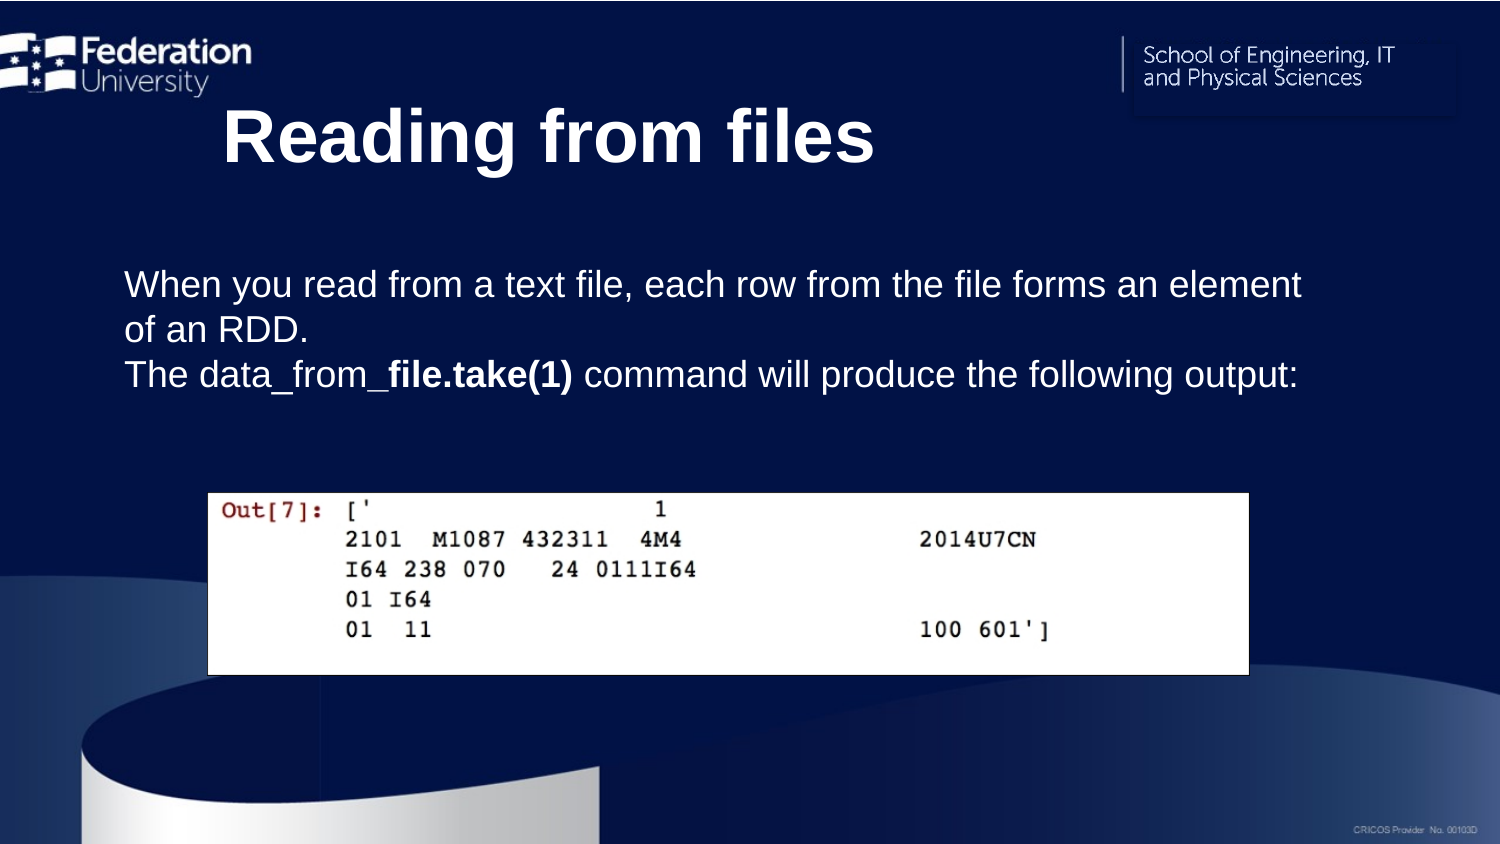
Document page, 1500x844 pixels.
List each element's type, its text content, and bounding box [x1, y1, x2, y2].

text_box When you read from a text file, each row from the file forms an element of an RDD. The data_from_file.take(1) command will produce the following output: [109, 252, 1359, 403]
picture [0, 0, 1500, 844]
title Reading from files [207, 44, 1500, 185]
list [207, 492, 1250, 676]
